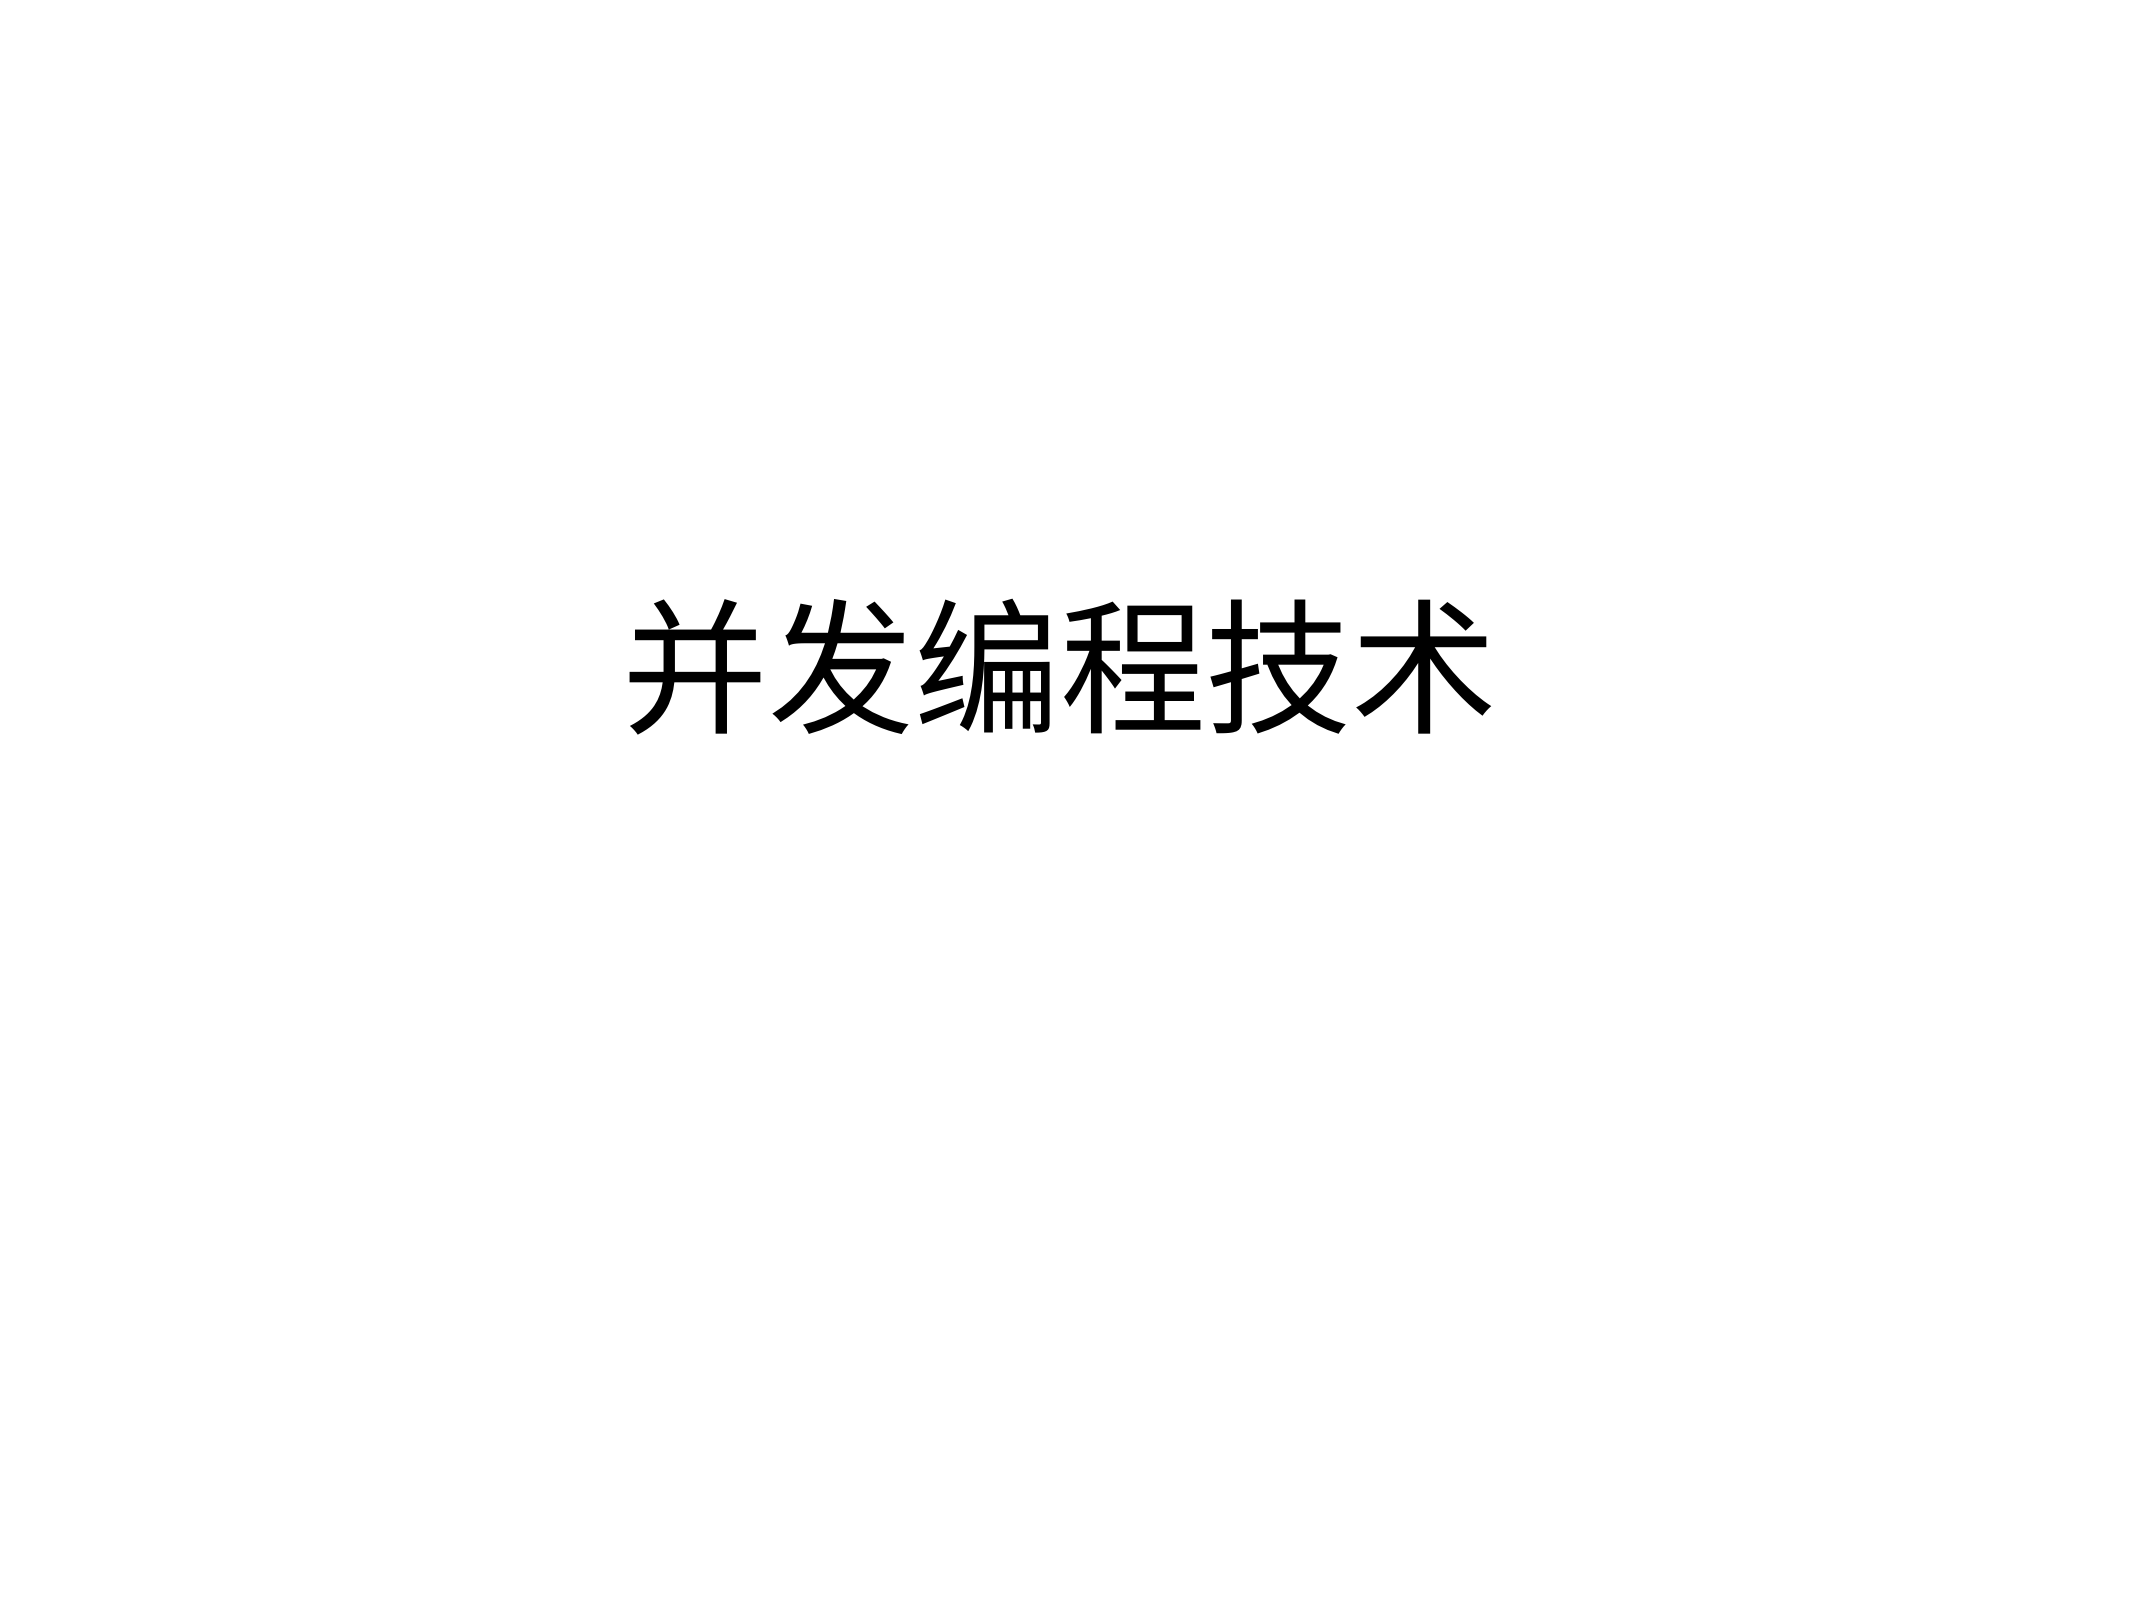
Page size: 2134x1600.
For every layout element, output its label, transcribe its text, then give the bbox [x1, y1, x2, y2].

title 并发编程技术 [259, 342, 1861, 762]
